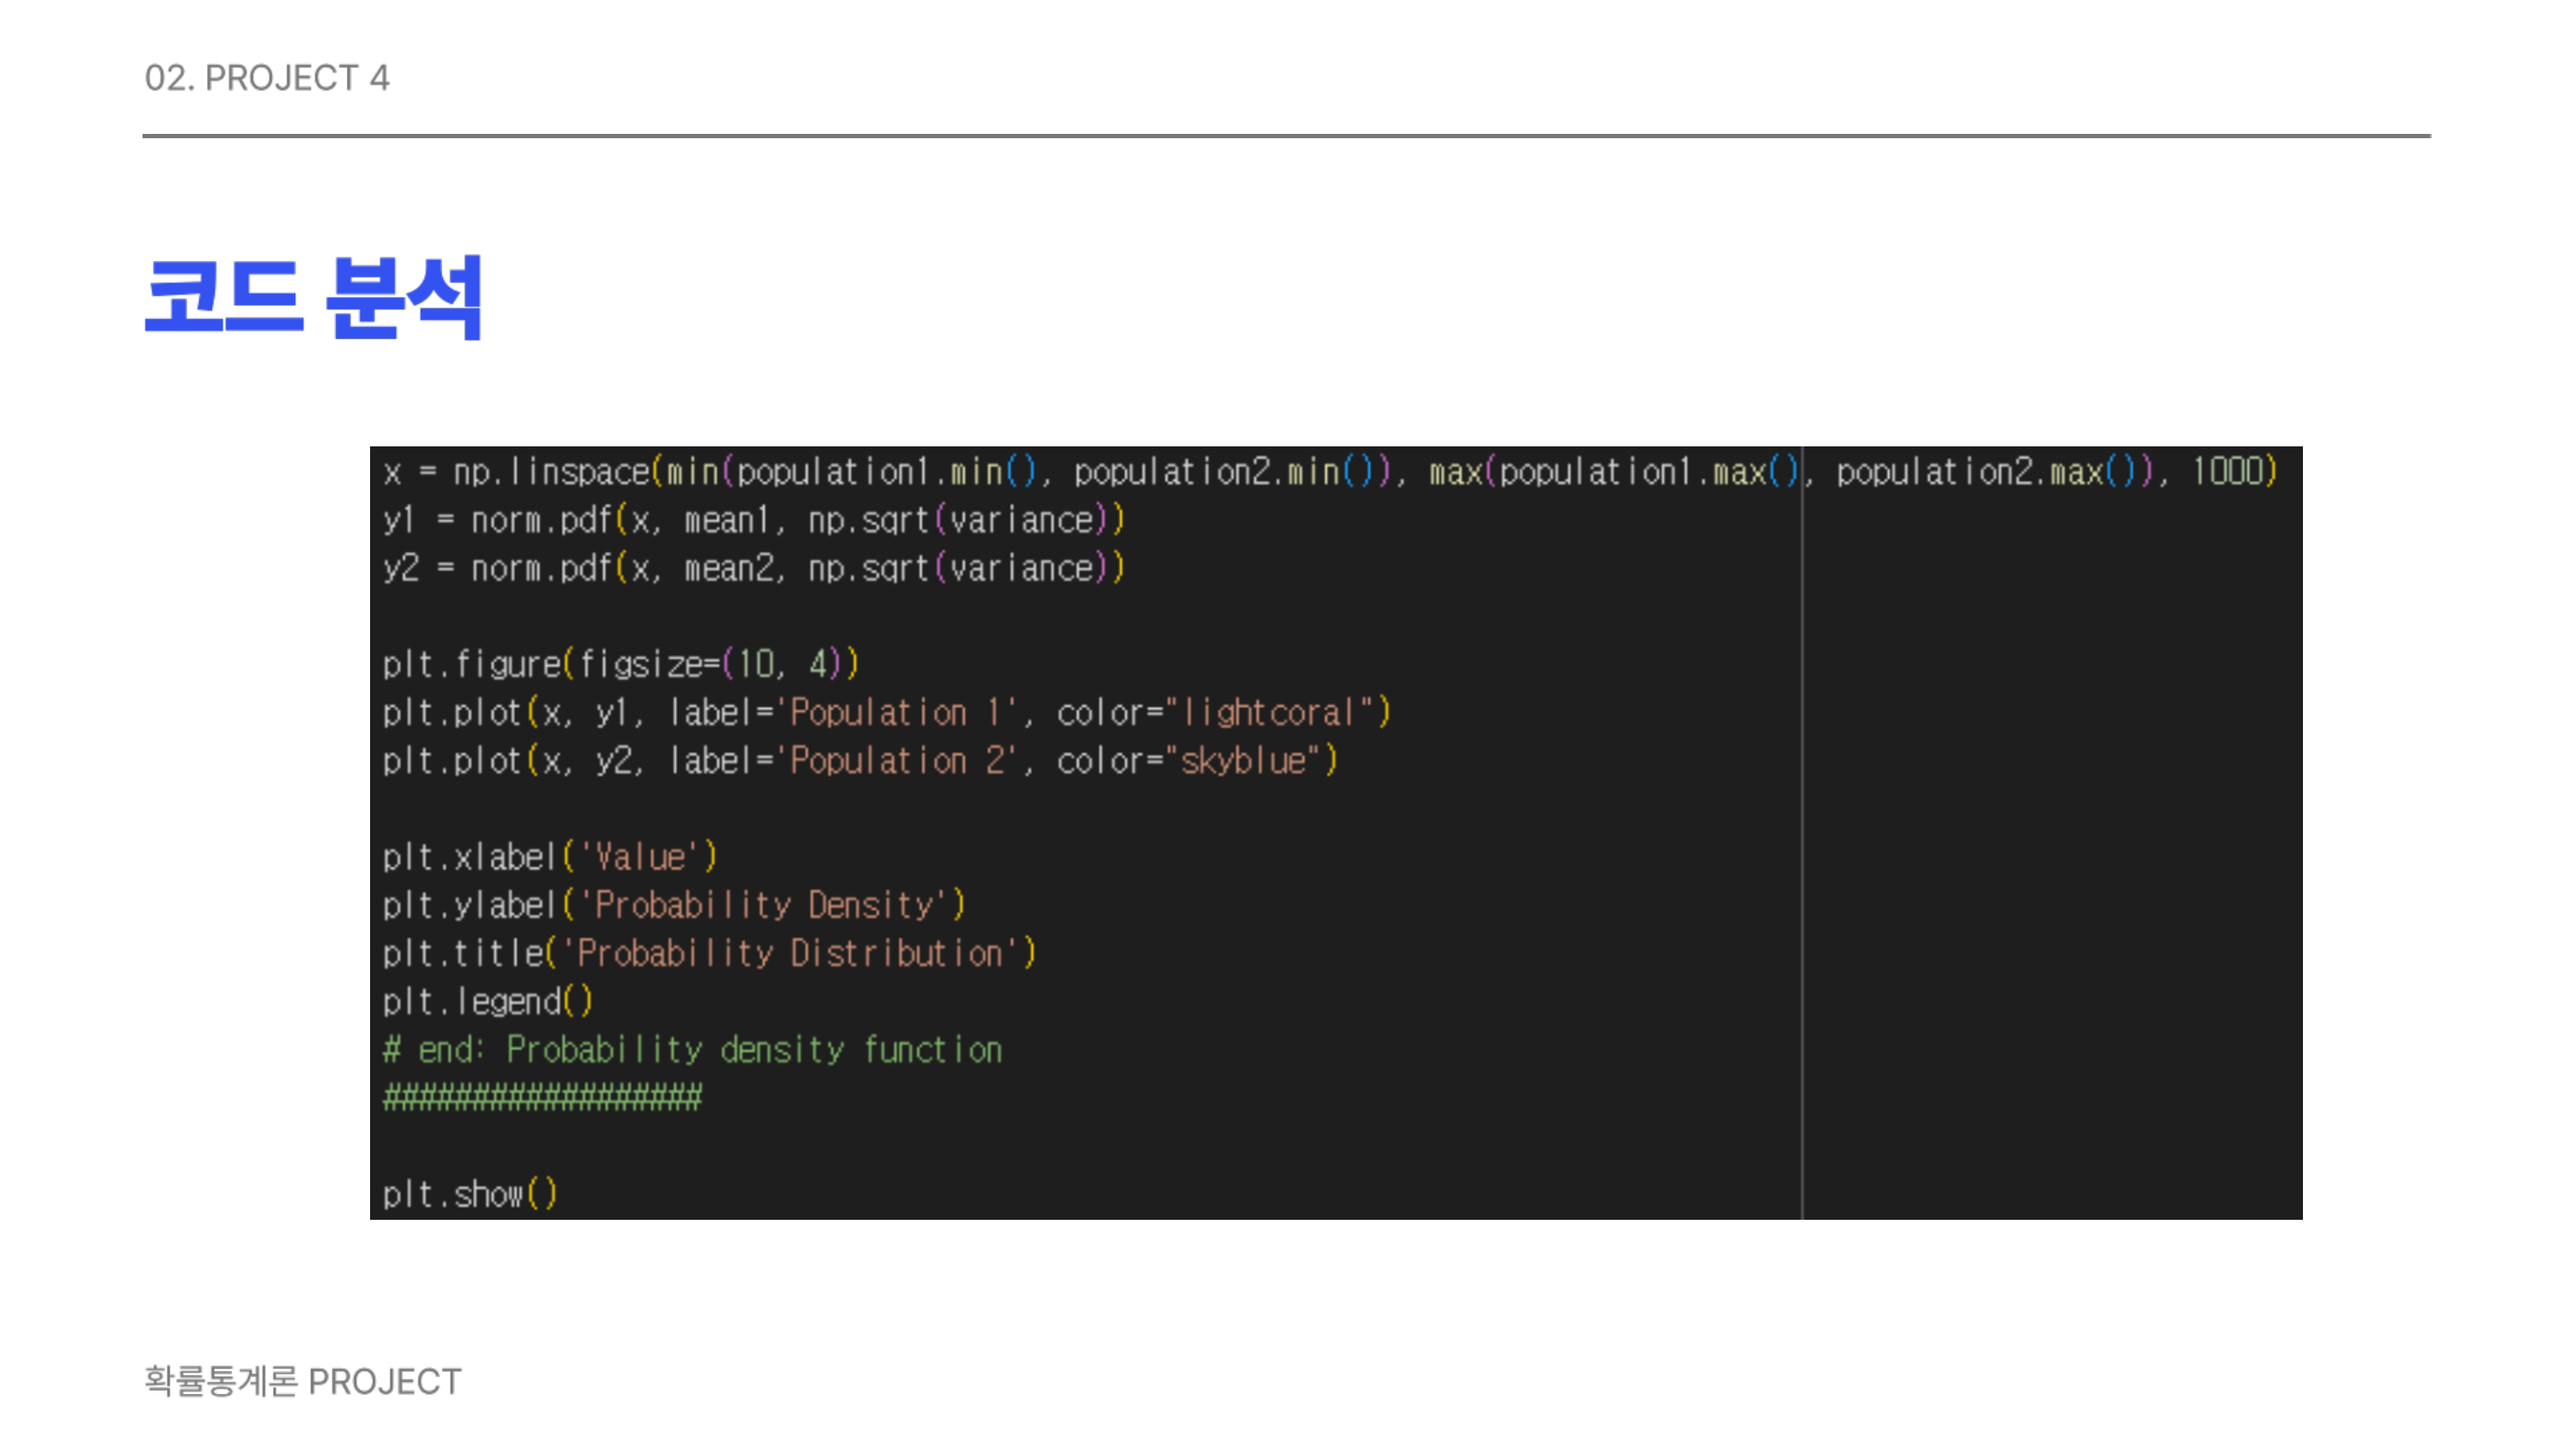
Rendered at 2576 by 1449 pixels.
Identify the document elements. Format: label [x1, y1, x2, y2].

picture [133, 42, 2432, 186]
picture [133, 1346, 496, 1449]
picture [116, 205, 2303, 1220]
